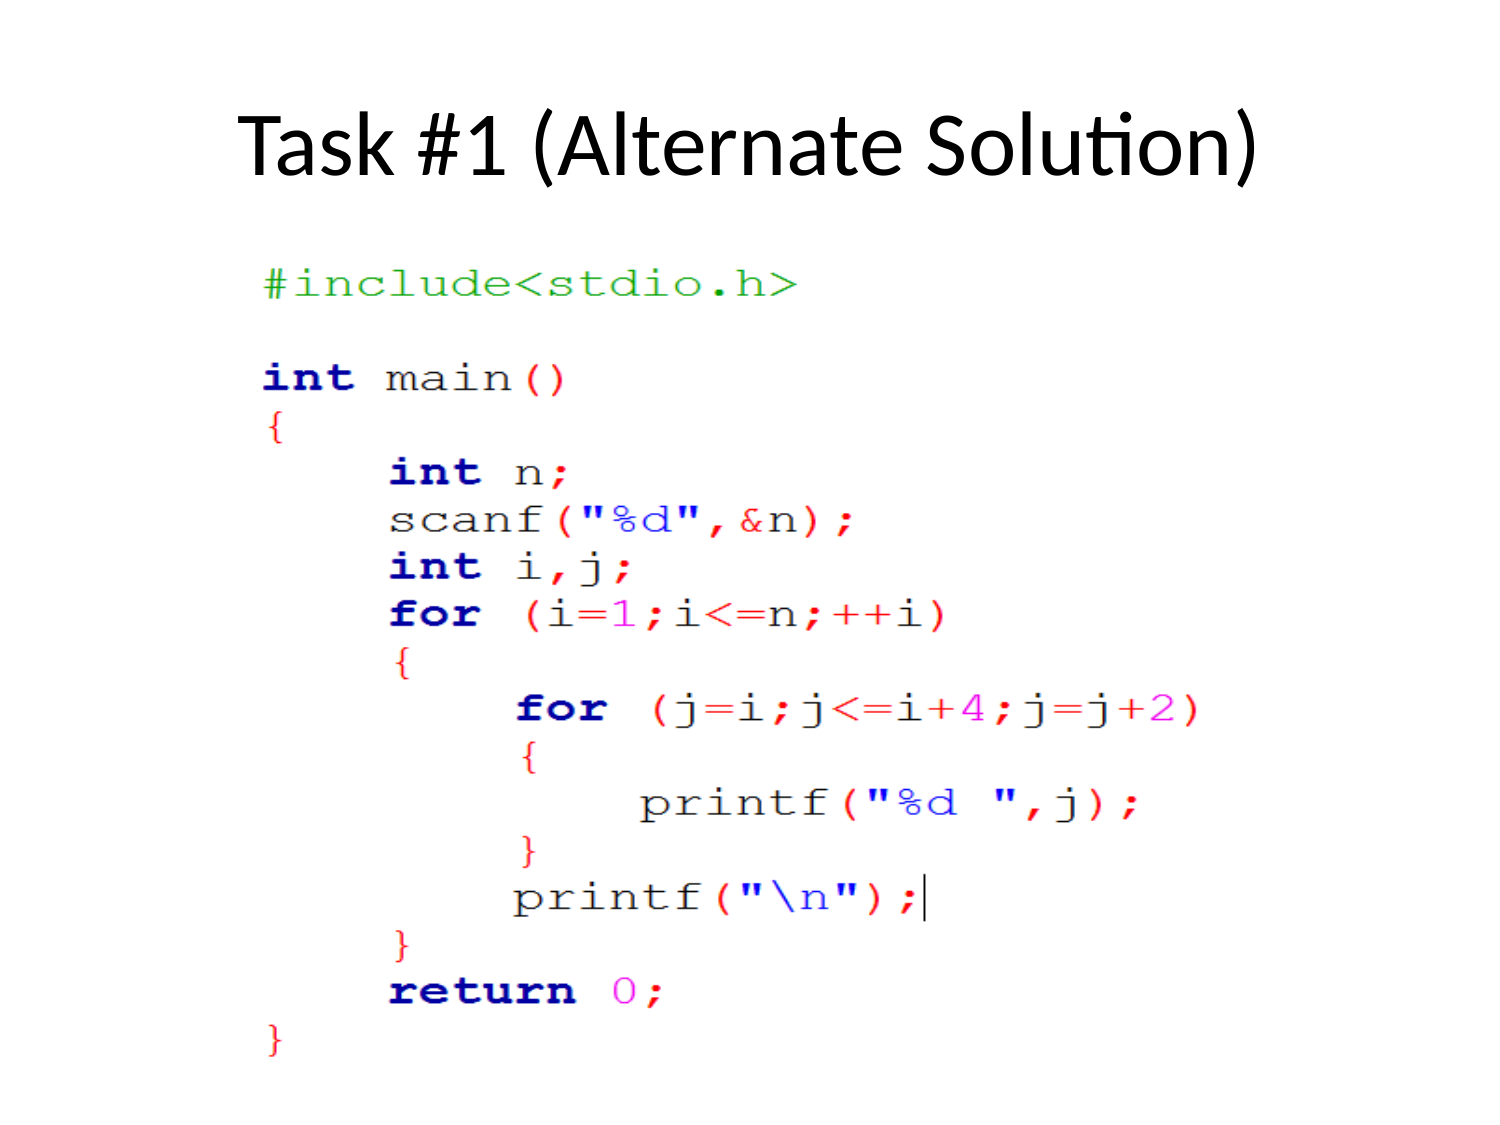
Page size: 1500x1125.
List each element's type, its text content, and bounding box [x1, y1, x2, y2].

title Task #1 (Alternate Solution) [75, 45, 1425, 233]
picture [262, 264, 1213, 1063]
